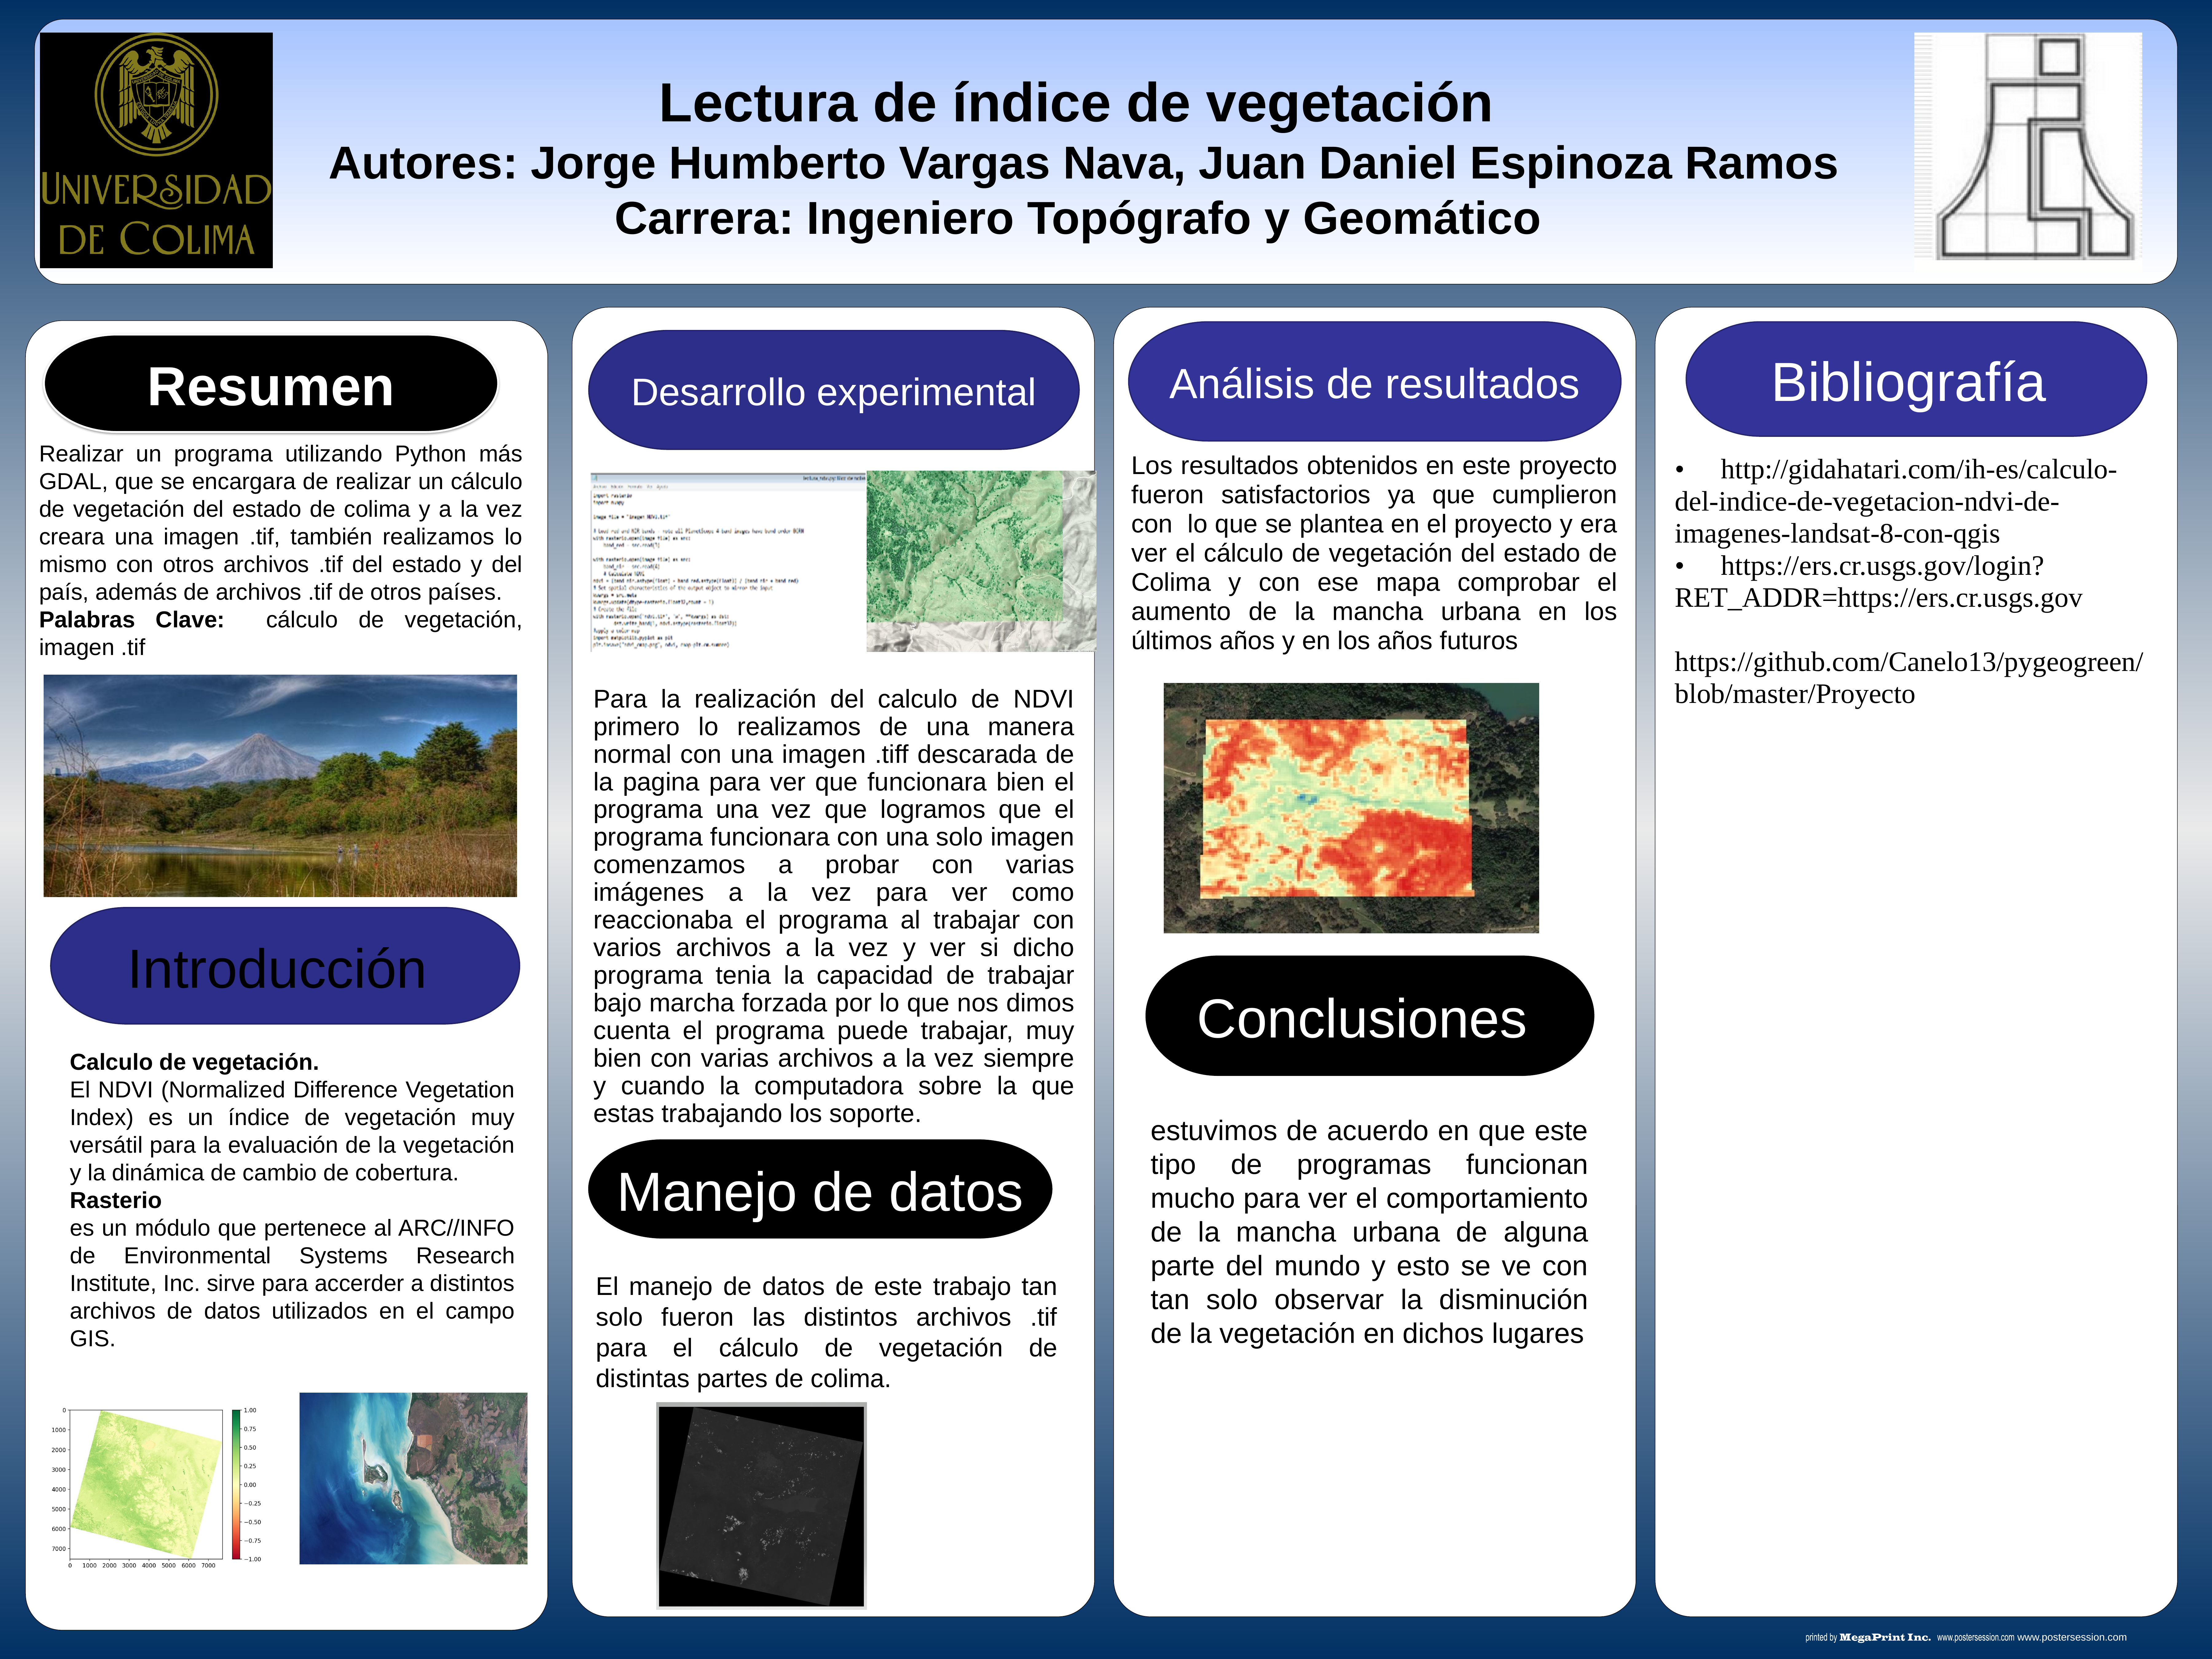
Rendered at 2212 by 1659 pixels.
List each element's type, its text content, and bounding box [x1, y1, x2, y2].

text_box Lectura de índice de vegetación Autores: Jorge Humberto Vargas Nava, Juan Daniel Espinoza Ramos Carrera: Ingeniero Topógrafo y Geomático [274, 64, 1912, 245]
text_box Resumen [43, 333, 499, 433]
text_box [572, 307, 1095, 1617]
text_box [34, 19, 2178, 284]
picture [44, 675, 517, 897]
text_box • http://gidahatari.com/ih-es/calculo-del-indice-de-vegetacion-ndvi-de-imagenes-landsat-8-con-qgis • https://ers.cr.usgs.gov/login?RET_ADDR=https://ers.cr.usgs.gov https://github.com/Canelo13/pygeogreen/blob/master/Proyecto [1672, 451, 2160, 711]
picture [1914, 33, 2143, 273]
text_box [1113, 307, 1636, 1617]
text_box [25, 320, 548, 1630]
text_box Calculo de vegetación. El NDVI (Normalized Difference Vegetation Index) es un índice de vegetación muy versátil para la evaluación de la vegetación y la dinámica de cambio de cobertura. Rasterio es un módulo que pertenece al ARC//INFO de Environmental Systems Research Institute, Inc. sirve para accerder a distintos archivos de datos utilizados en el campo GIS. [65, 1044, 520, 1381]
picture [867, 471, 1096, 652]
text_box Introducción [50, 907, 520, 1025]
text_box Manejo de datos [588, 1139, 1053, 1239]
picture [589, 471, 866, 652]
picture [300, 1393, 528, 1564]
picture [40, 33, 273, 269]
text_box Análisis de resultados [1128, 321, 1622, 442]
text_box Para la realización del calculo de NDVI primero lo realizamos de una manera normal con una imagen .tiff descarada de la pagina para ver que funcionara bien el programa una vez que logramos que el programa funcionara con una solo imagen comenzamos a probar con varias imágenes a la vez para ver como reaccionaba el programa al trabajar con varios archivos a la vez y ver si dicho programa tenia la capacidad de trabajar bajo marcha forzada por lo que nos dimos cuenta el programa puede trabajar, muy bien con varias archivos a la vez siempre y cuando la computadora sobre la que estas trabajando los soporte. [589, 683, 1079, 1158]
picture [30, 1387, 288, 1580]
picture [1164, 683, 1539, 933]
text_box Bibliografía [1685, 321, 2147, 437]
text_box Desarrollo experimental [588, 330, 1080, 450]
text_box estuvimos de acuerdo en que este tipo de programas funcionan mucho para ver el comportamiento de la mancha urbana de alguna parte del mundo y esto se ve con tan solo observar la disminución de la vegetación en dichos lugares [1146, 1110, 1593, 1351]
text_box Realizar un programa utilizando Python más GDAL, que se encargara de realizar un cálculo de vegetación del estado de colima y a la vez creara una imagen .tif, también realizamos lo mismo con otros archivos .tif del estado y del país, además de archivos .tif de otros países. Palabras Clave: cálculo de vegetación, imagen .tif [34, 436, 528, 662]
picture [656, 1402, 867, 1610]
text_box El manejo de datos de este trabajo tan solo fueron las distintos archivos .tif para el cálculo de vegetación de distintas partes de colima. [591, 1267, 1062, 1395]
text_box Los resultados obtenidos en este proyecto fueron satisfactorios ya que cumplieron con lo que se plantea en el proyecto y era ver el cálculo de vegetación del estado de Colima y con ese mapa comprobar el aumento de la mancha urbana en los últimos años y en los años futuros [1128, 449, 1621, 657]
text_box Conclusiones [1145, 955, 1594, 1076]
text_box [1655, 307, 2178, 1617]
